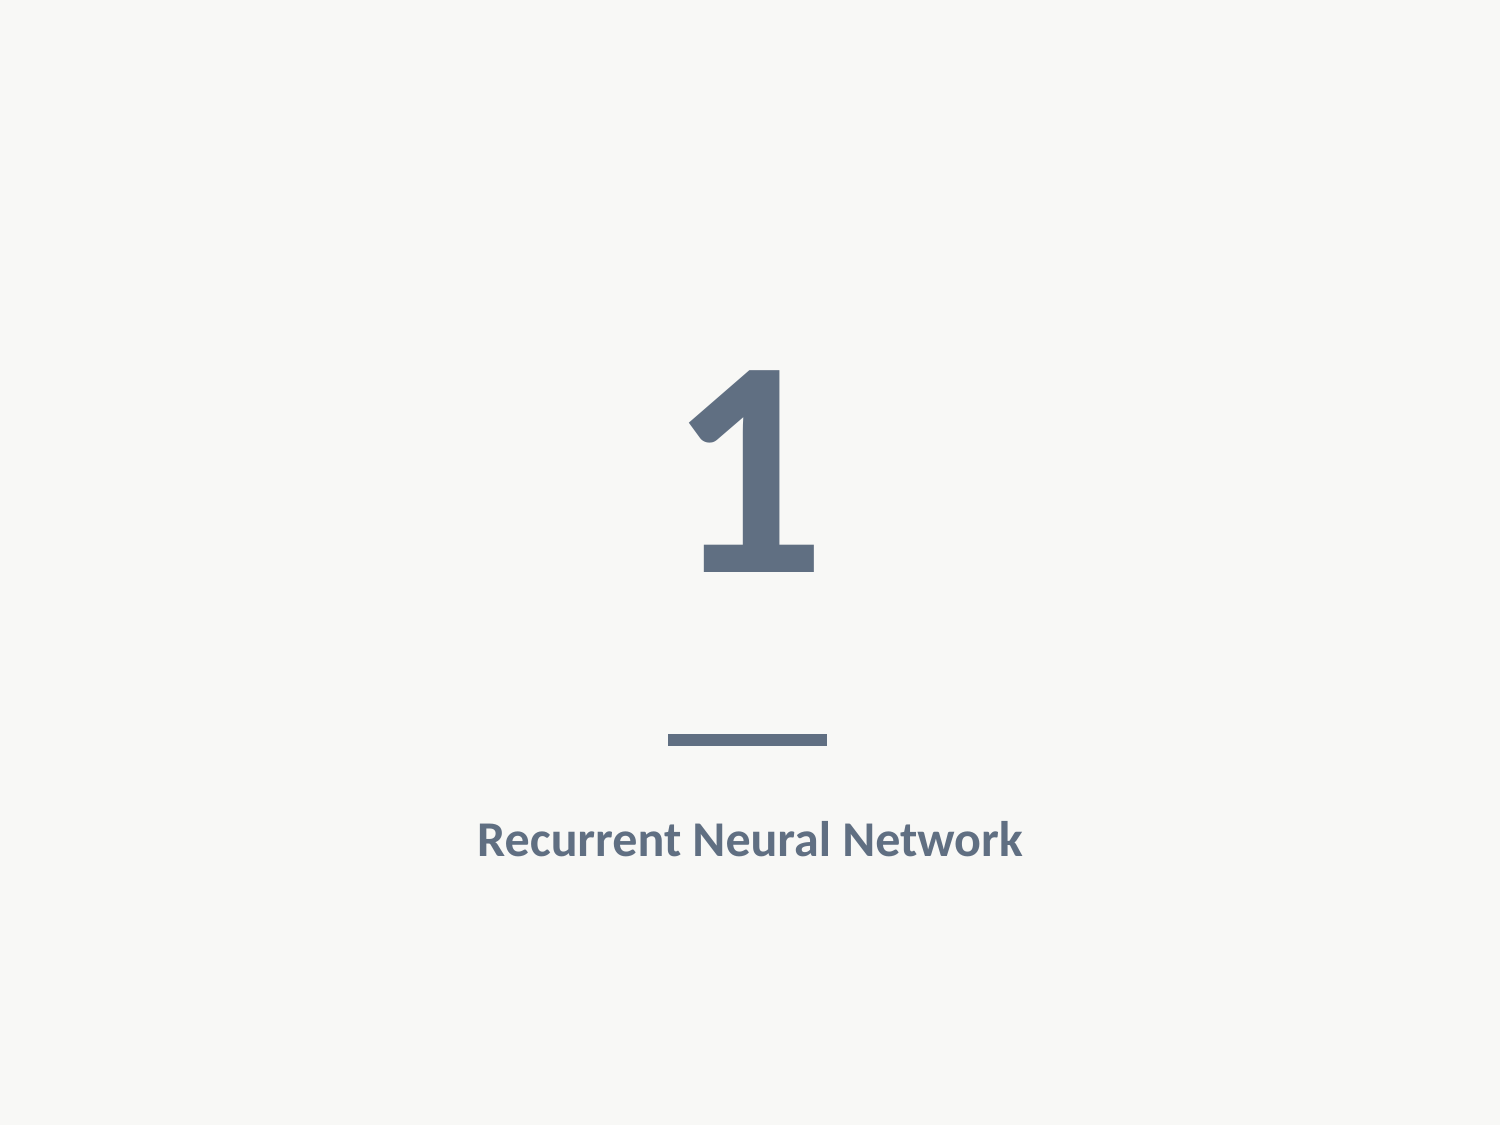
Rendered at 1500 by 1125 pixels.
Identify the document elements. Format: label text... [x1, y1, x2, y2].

text_box 1 [653, 254, 842, 643]
text_box Recurrent Neural Network [436, 798, 1064, 874]
